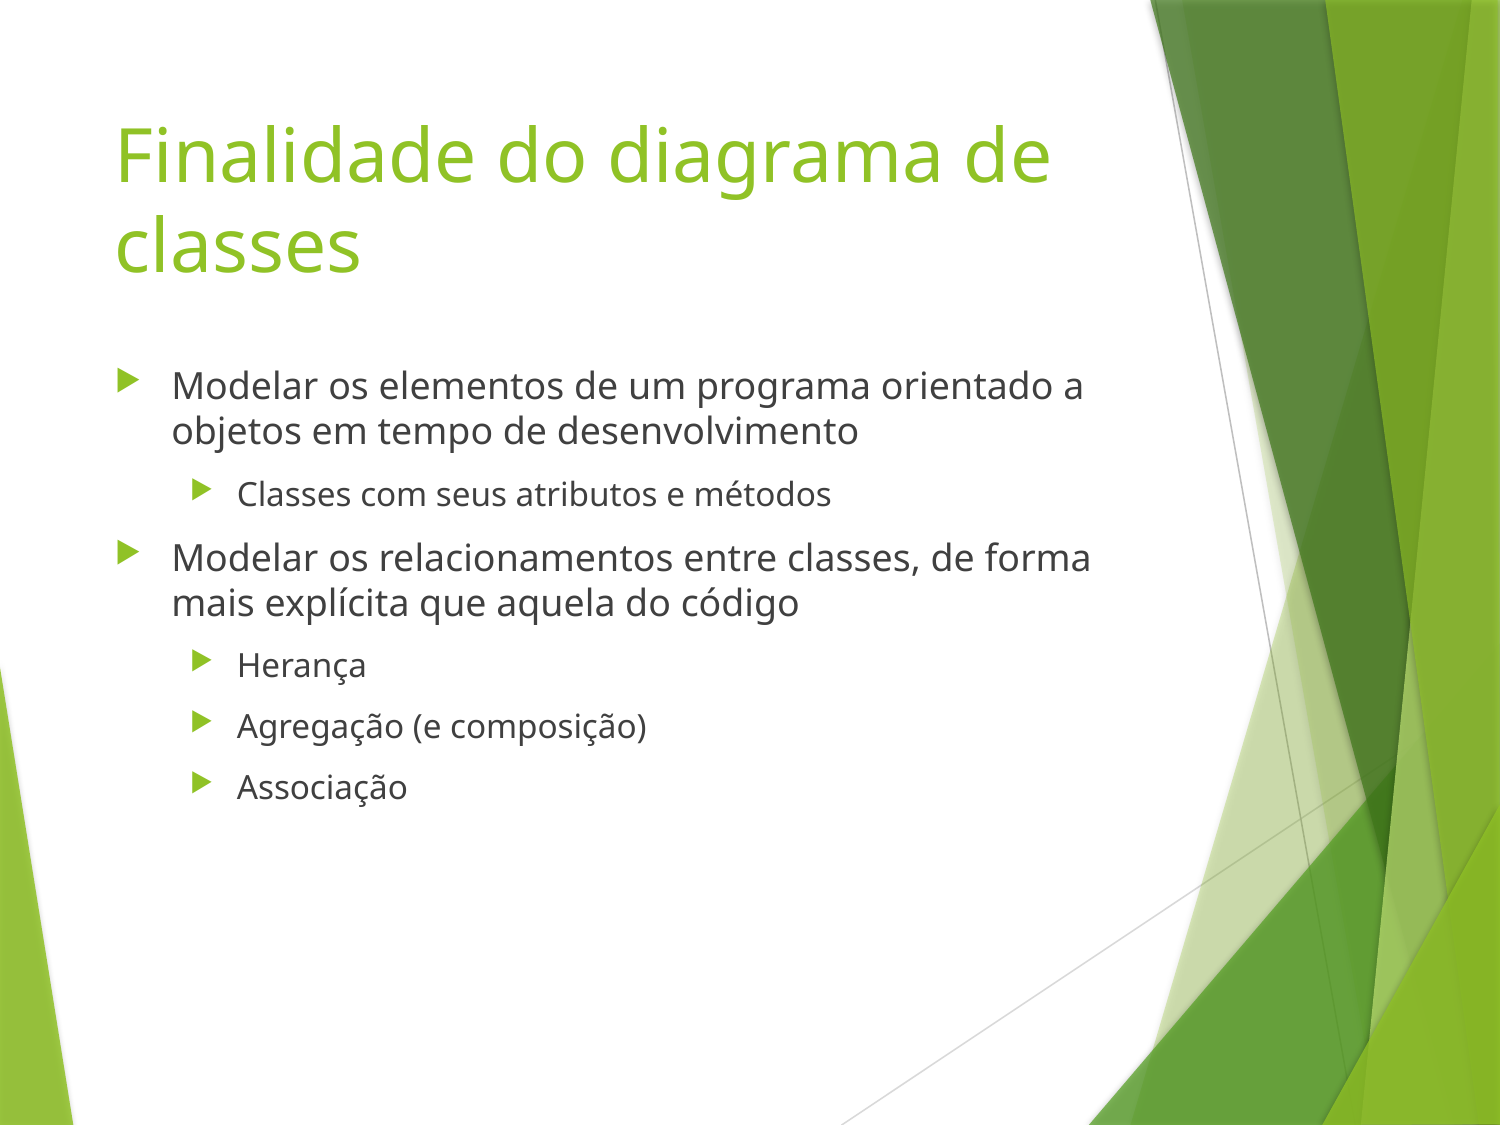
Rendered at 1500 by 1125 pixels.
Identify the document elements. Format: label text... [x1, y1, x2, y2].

title Finalidade do diagrama de classes [99, 99, 1142, 317]
list Modelar os elementos de um programa orientado a objetos em tempo de desenvolvimento Classes com seus atributos e métodos Modelar os relacionamentos entre classes, de forma mais explícita que aquela do código Herança Agregação (e composição) Associação [99, 354, 1142, 992]
